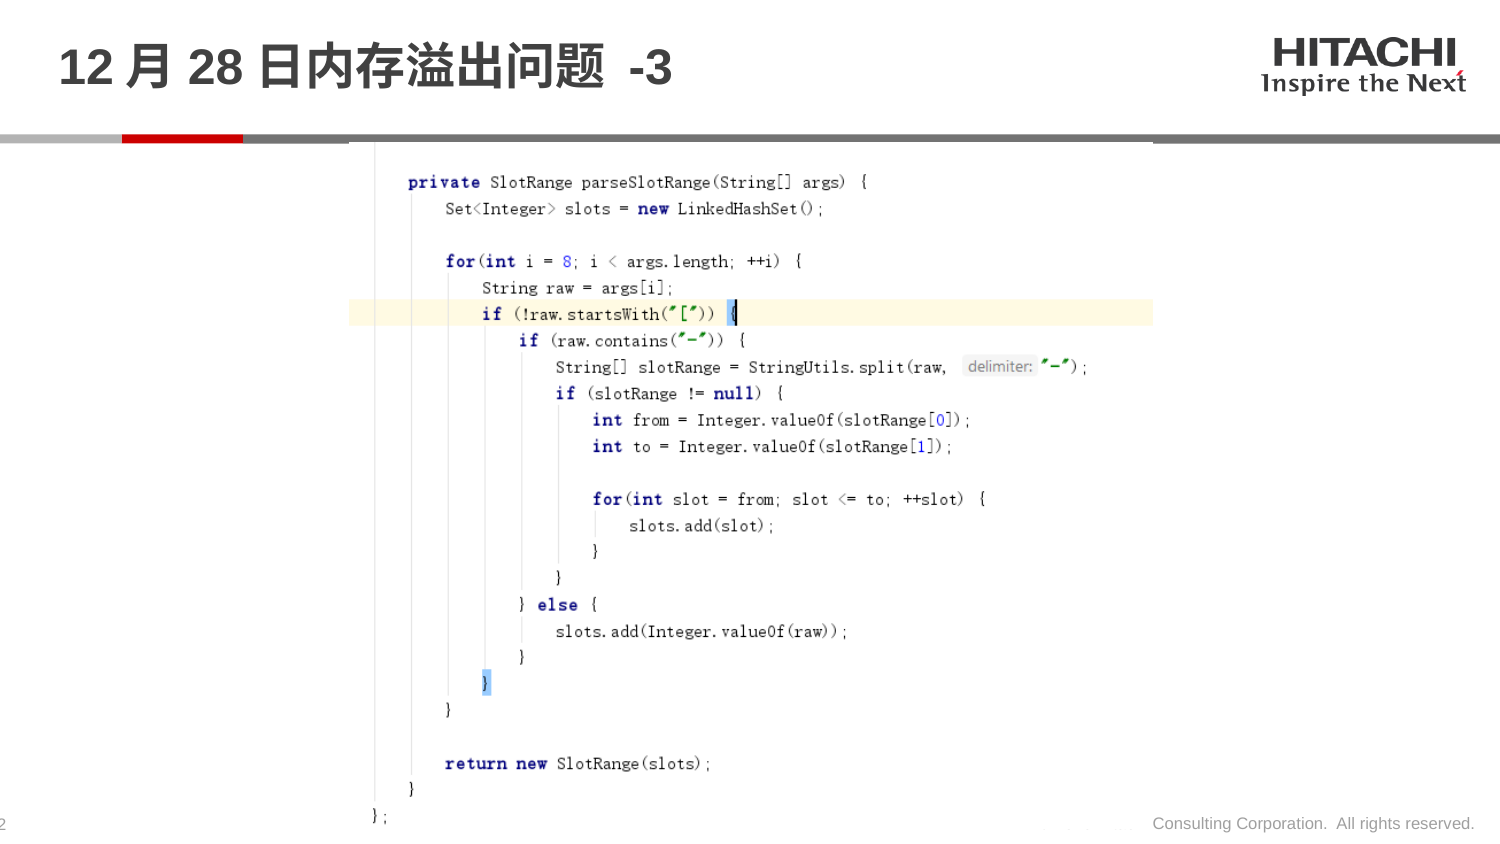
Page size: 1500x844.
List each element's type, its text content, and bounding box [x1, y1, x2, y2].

picture [349, 141, 1153, 829]
title 12月28日内存溢出问题 -3 [43, 8, 1200, 129]
picture [1261, 37, 1466, 96]
